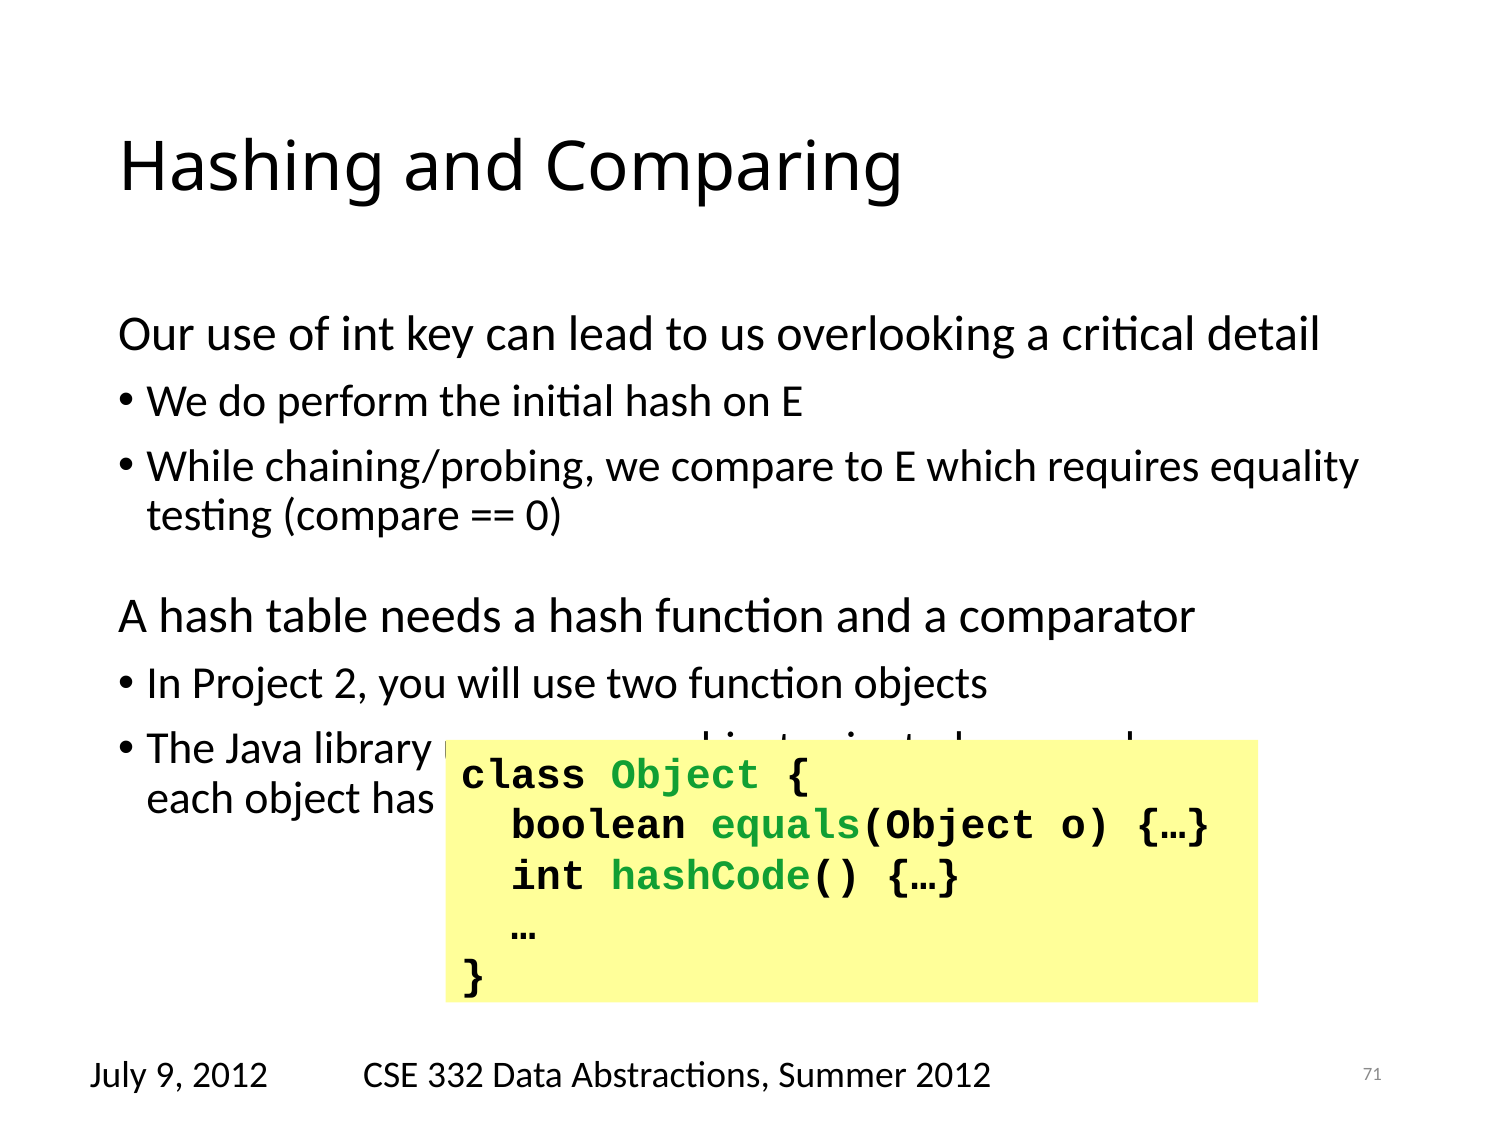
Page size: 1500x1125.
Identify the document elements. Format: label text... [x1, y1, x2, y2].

list Our use of int key can lead to us overlooking a critical detail We do perform the initial hash on E While chaining/probing, we compare to E which requires equality testing (compare == 0) A hash table needs a hash function and a comparator In Project 2, you will use two function objects The Java library uses a more object-oriented approach: each object has an equals method and a hashCode method: [103, 299, 1397, 1014]
title Hashing and Comparing [103, 59, 1397, 278]
footer CSE 332 Data Abstractions, Summer 2012 [348, 1042, 1059, 1103]
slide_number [75, 1042, 338, 1103]
text_box class Object { boolean equals(Object o) {…} int hashCode() {…} … } [445, 739, 1259, 1003]
slide_number 71 [1059, 1042, 1397, 1103]
